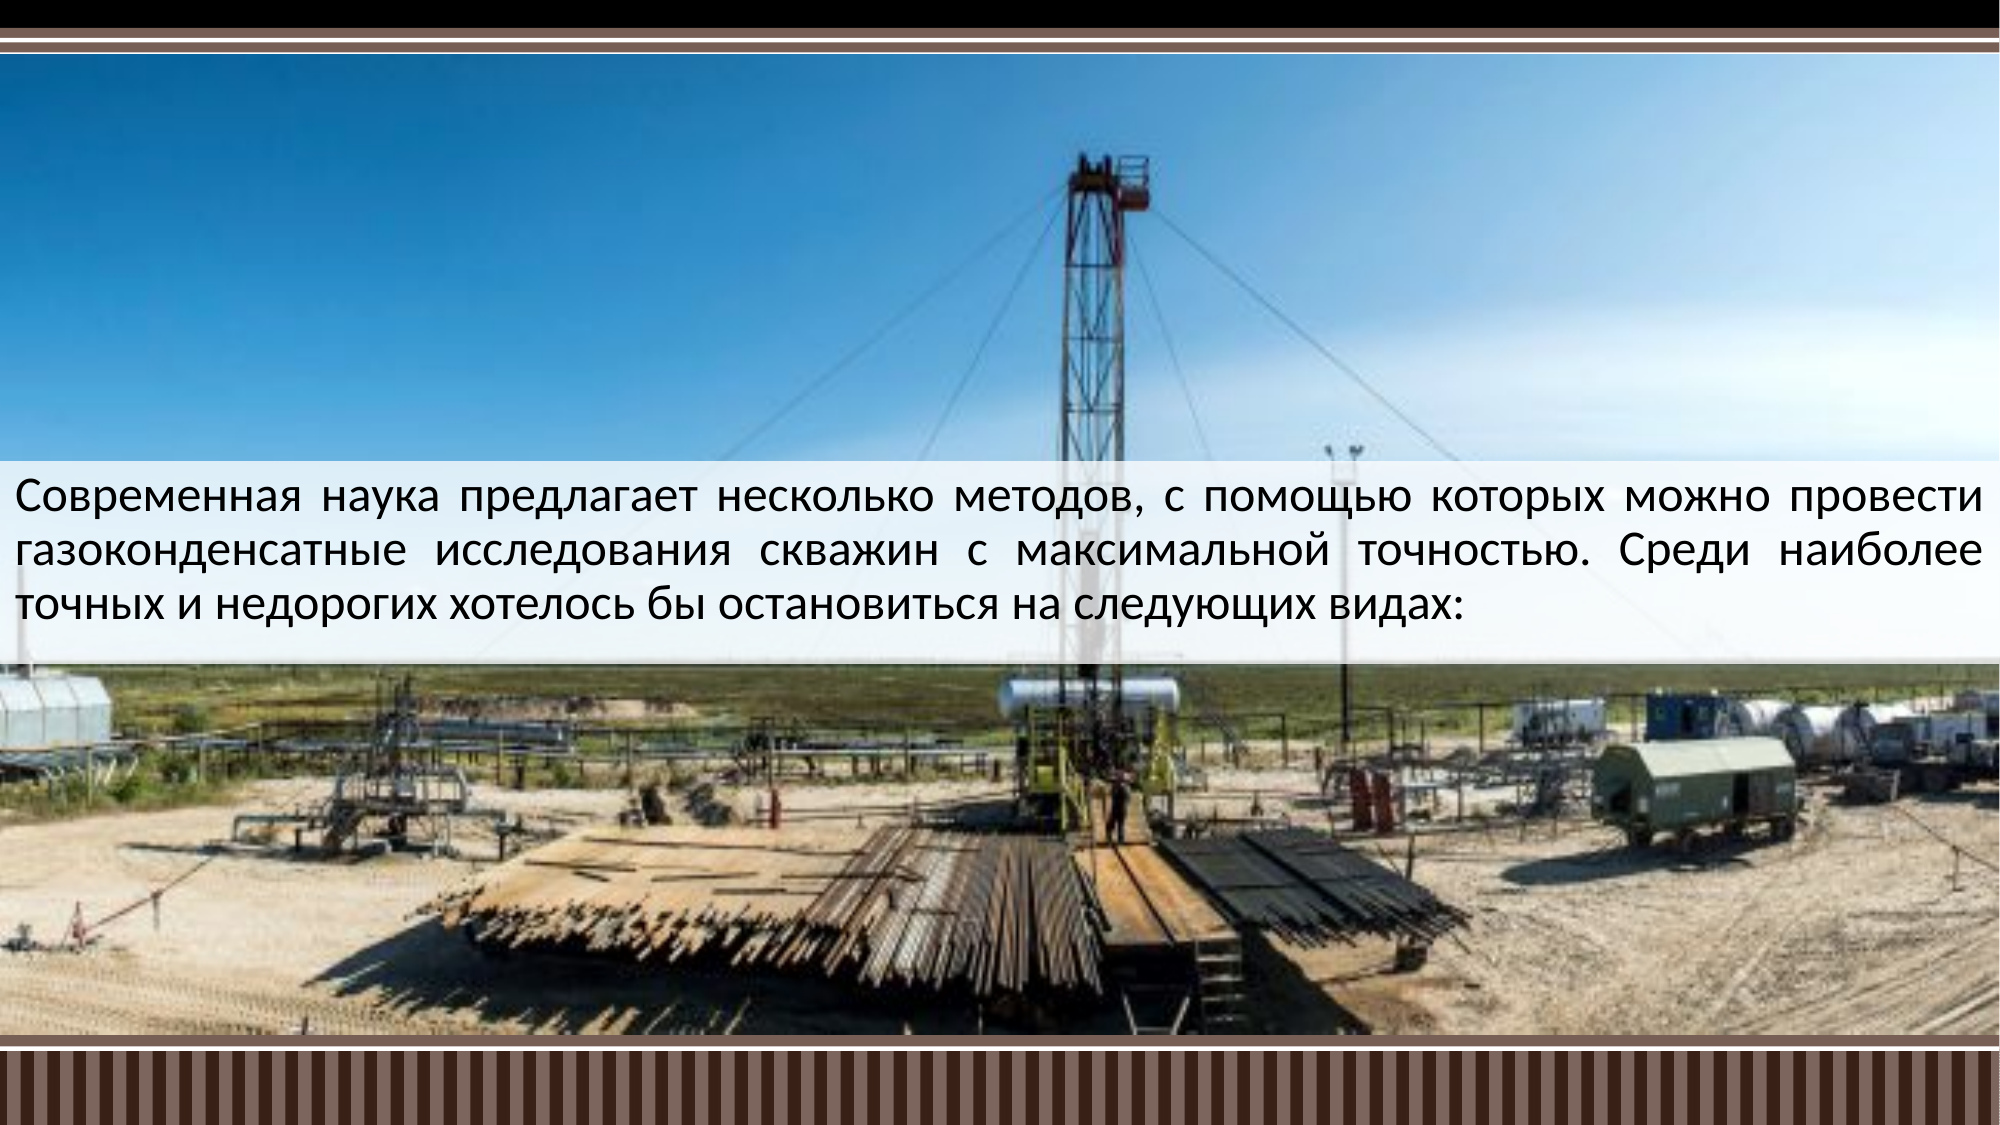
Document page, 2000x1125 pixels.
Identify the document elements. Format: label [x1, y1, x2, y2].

picture [0, 54, 2000, 1035]
